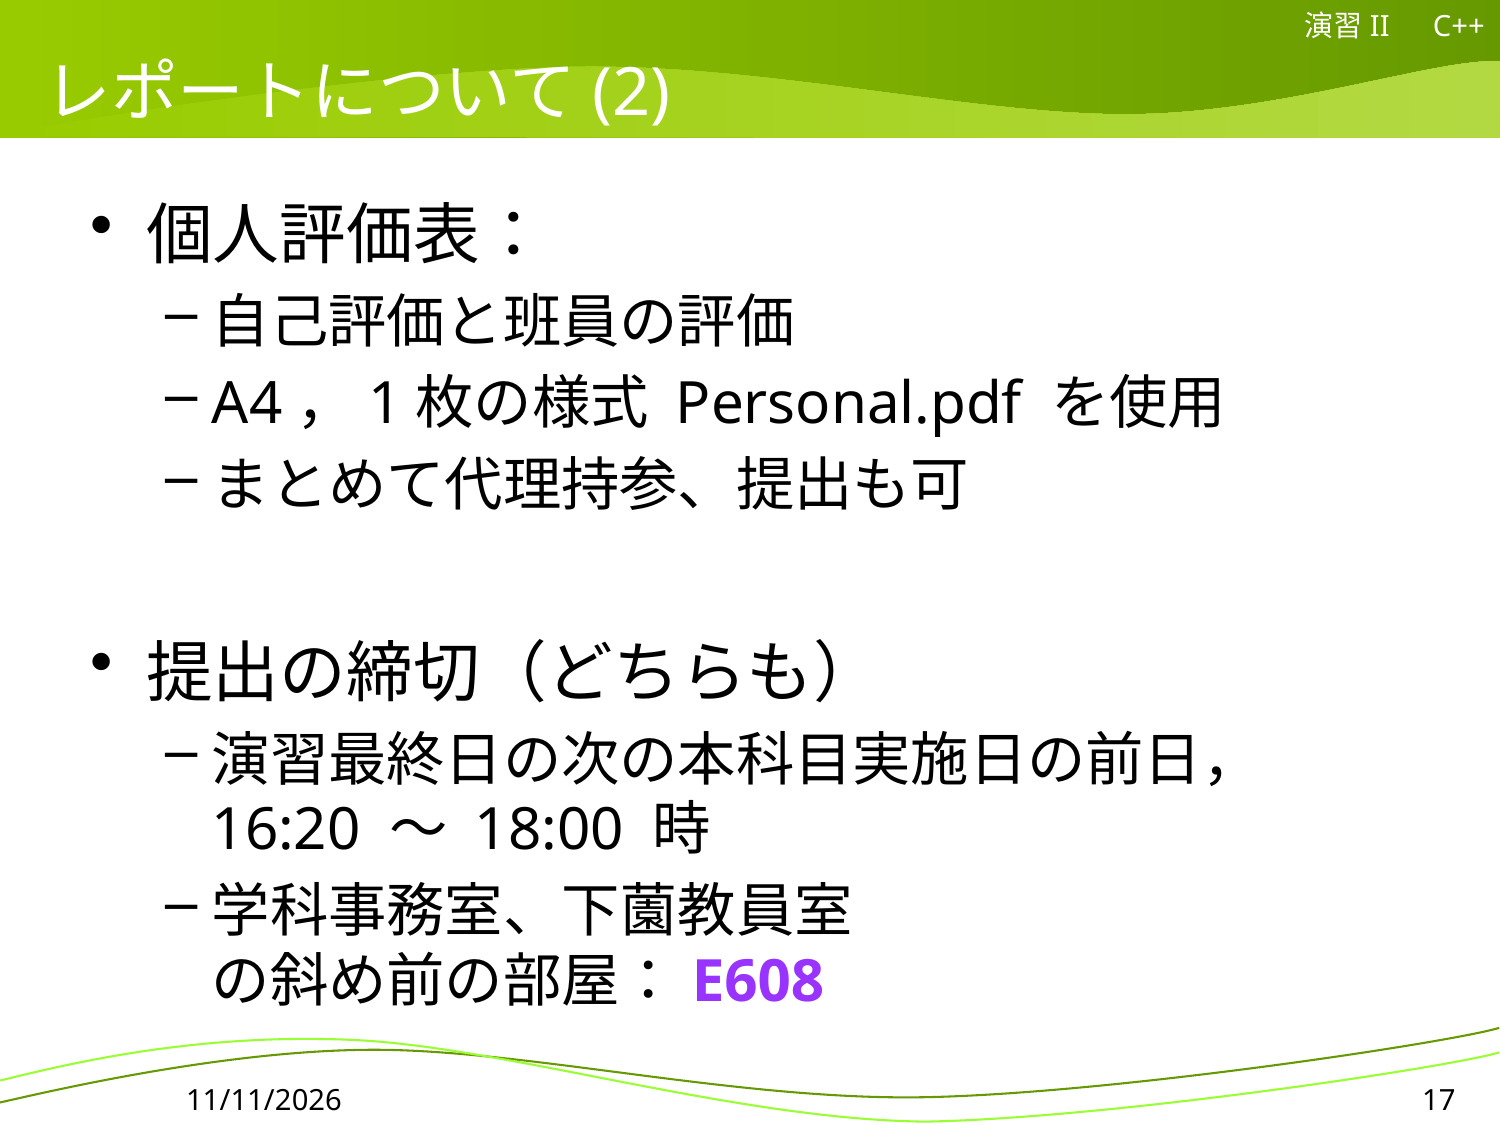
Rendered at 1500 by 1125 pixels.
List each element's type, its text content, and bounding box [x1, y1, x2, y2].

slide_number 17 [1120, 1073, 1471, 1106]
title レポートについて(2) [29, 42, 1471, 135]
footer 演習II C++ [1025, 0, 1500, 33]
list 個人評価表： 自己評価と班員の評価 A4，1枚の様式 Personal.pdf を使用 まとめて代理持参、提出も可 提出の締切（どちらも） 演習最終日の次の本科目実施日の前日， 16:20 〜 18:00 時 学科事務室、下薗教員室 の斜め前の部屋：E608 [75, 184, 1425, 1005]
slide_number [171, 1073, 522, 1106]
